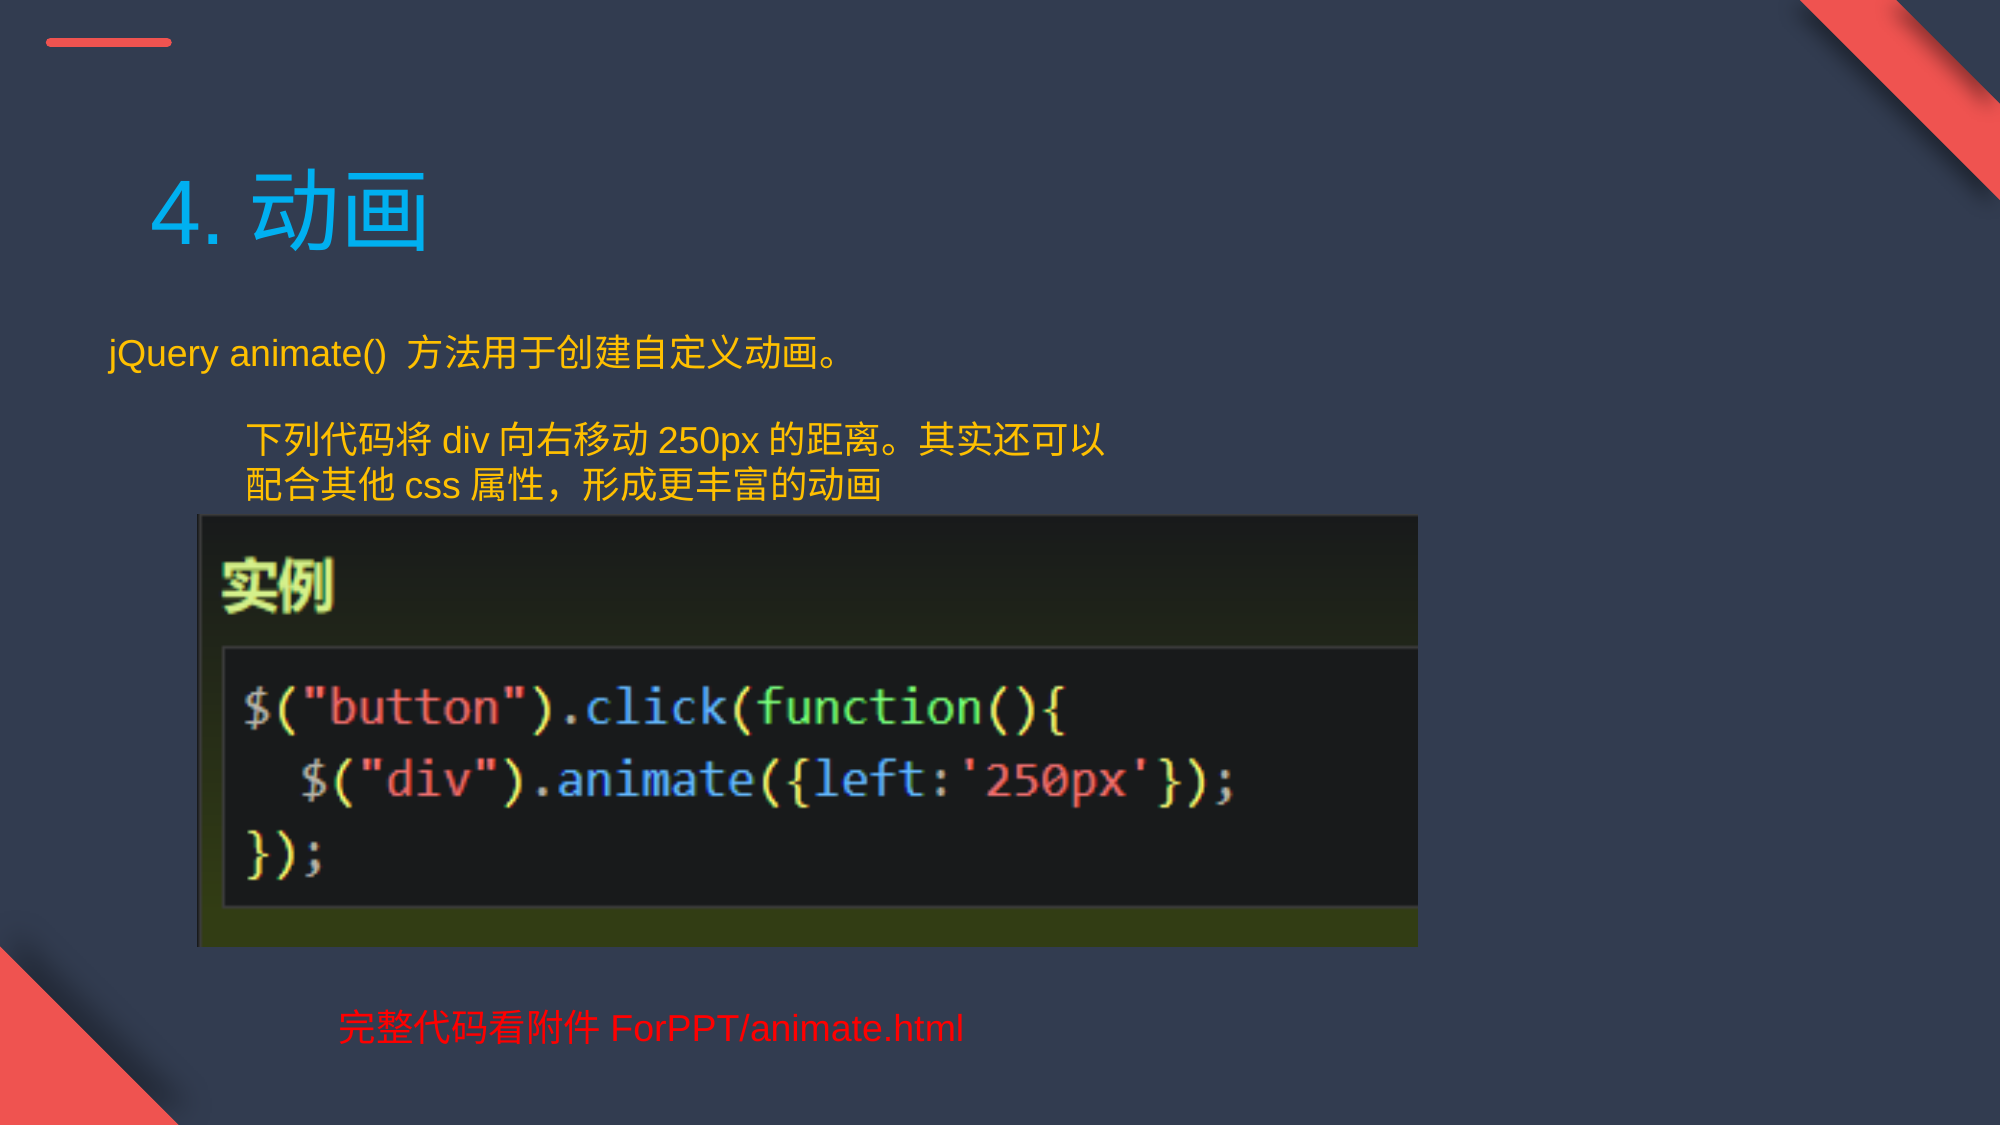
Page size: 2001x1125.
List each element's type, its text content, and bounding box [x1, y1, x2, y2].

text_box jQuery animate() 方法用于创建自定义动画。 [93, 321, 990, 382]
text_box [0, 944, 181, 1125]
text_box 下列代码将div向右移动250px的距离。其实还可以配合其他css属性，形成更丰富的动画 [230, 408, 1127, 514]
text_box [1894, 0, 2000, 106]
text_box [1798, 0, 2000, 202]
text_box 4.动画 [135, 145, 447, 271]
text_box 完整代码看附件ForPPT/animate.html [324, 996, 980, 1057]
picture [197, 514, 1418, 947]
